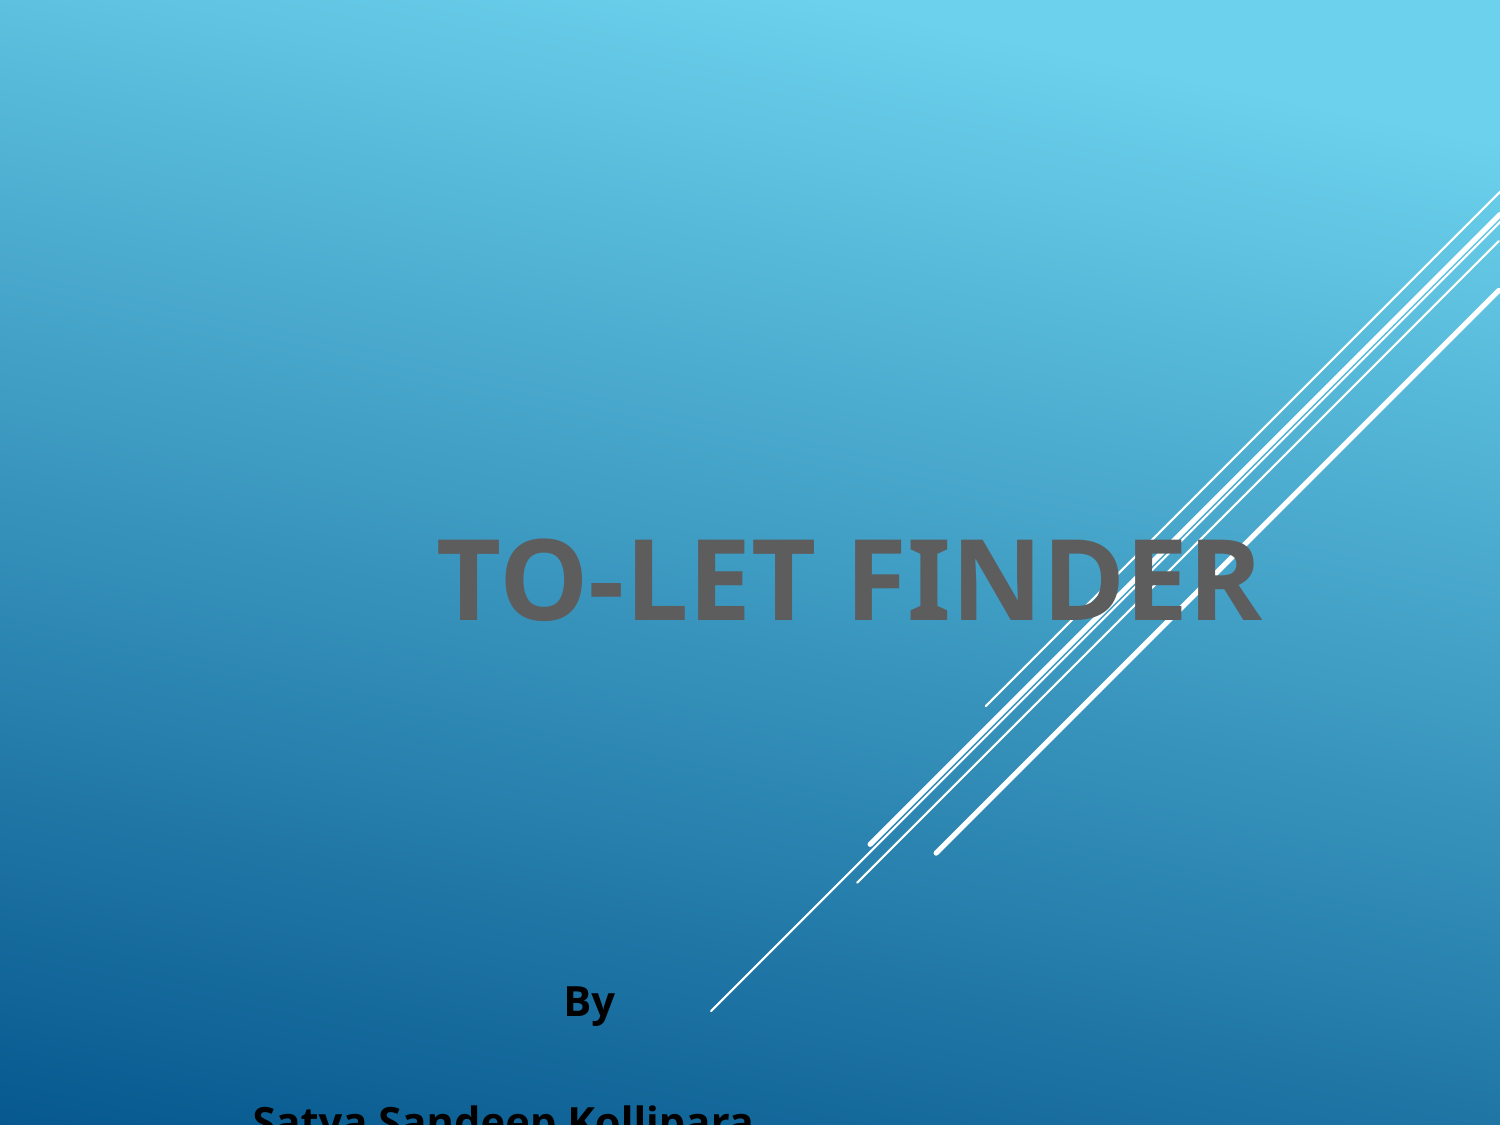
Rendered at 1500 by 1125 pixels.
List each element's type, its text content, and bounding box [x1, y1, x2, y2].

text_box TO-LET FINDER [200, 499, 1500, 785]
subtitle By Satya Sandeep Kollipara [237, 249, 1500, 499]
subtitle By Satya Sandeep Kollipara [237, 785, 1500, 1125]
